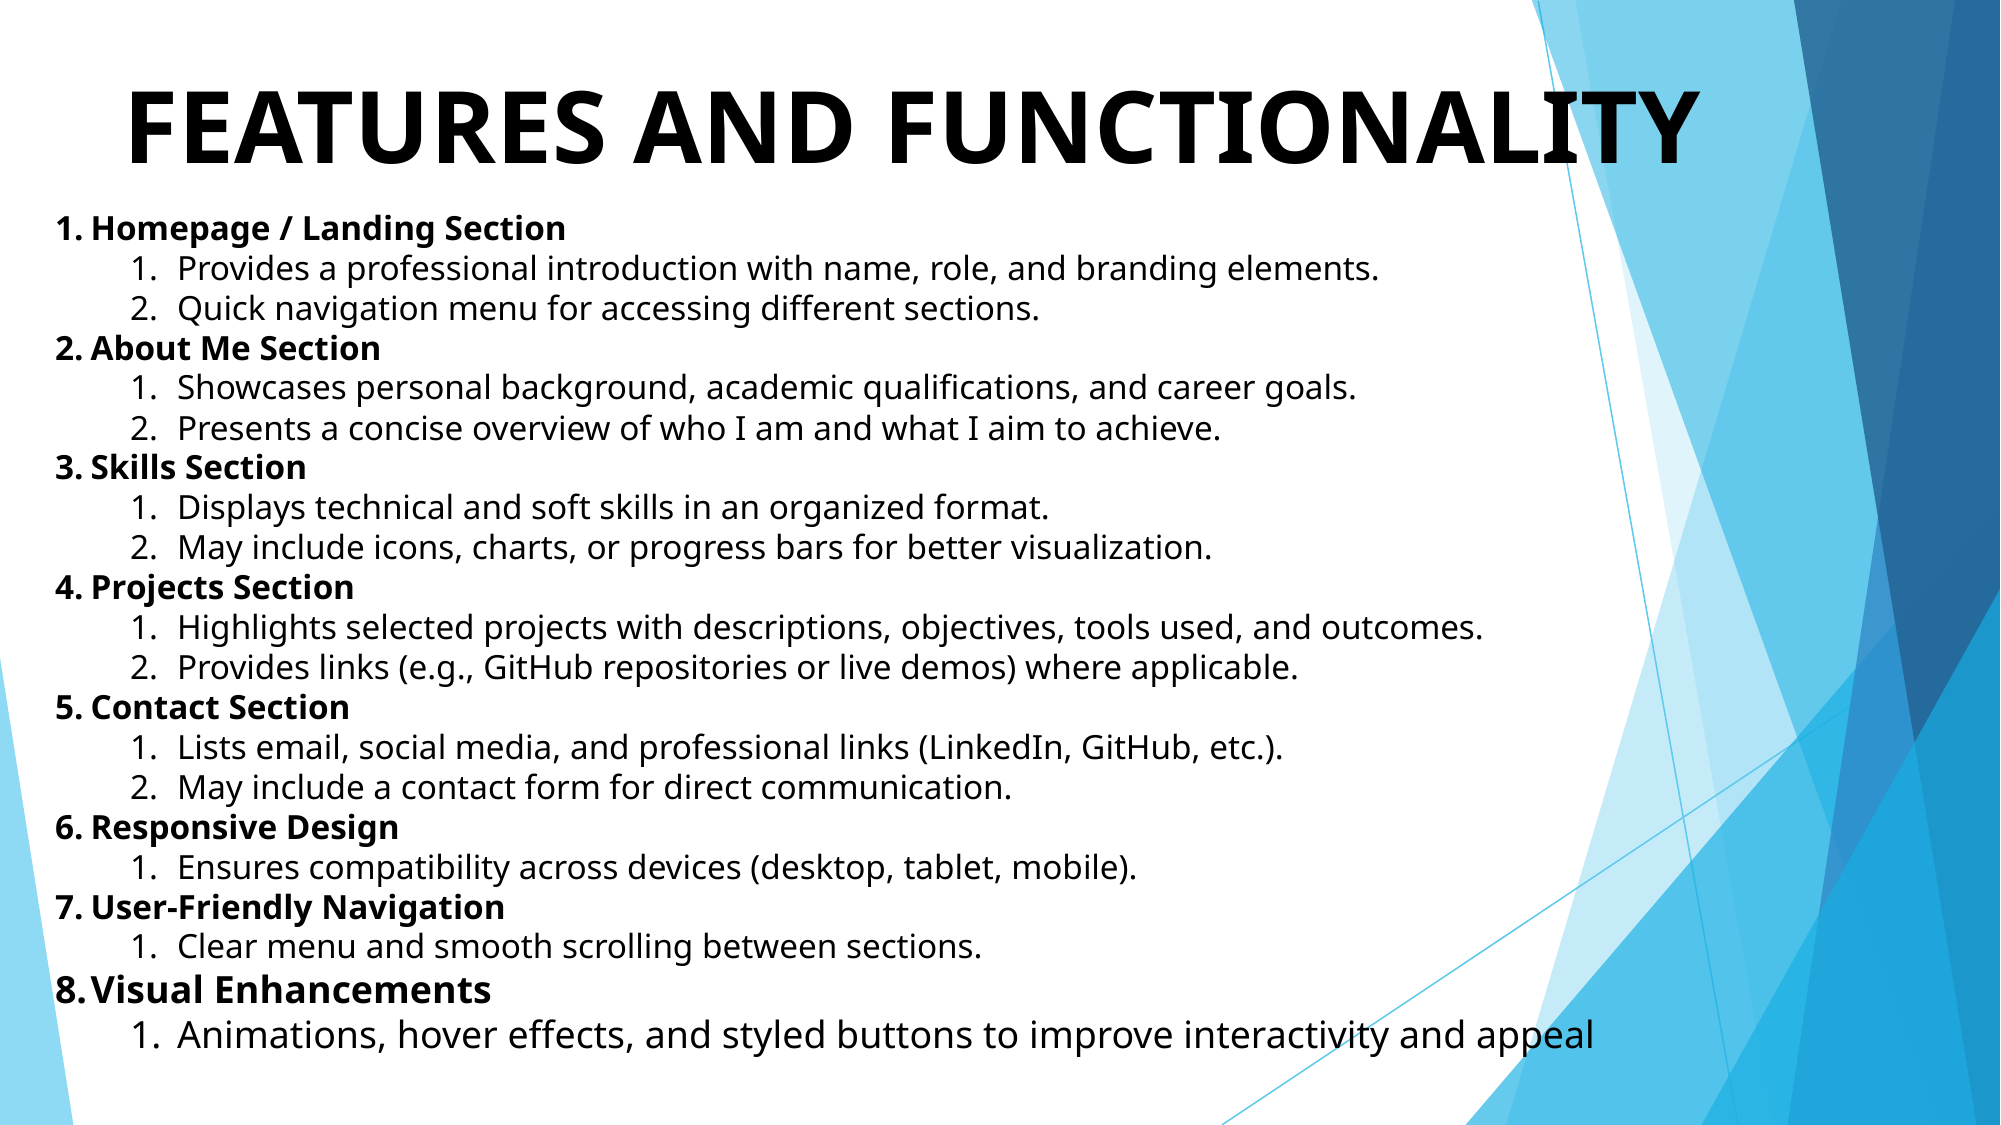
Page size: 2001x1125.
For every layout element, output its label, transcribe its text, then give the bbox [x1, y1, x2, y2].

title FEATURES AND FUNCTIONALITY [123, 63, 1876, 159]
text_box Homepage / Landing Section Provides a professional introduction with name, role, and branding elements. Quick navigation menu for accessing different sections. About Me Section Showcases personal background, academic qualifications, and career goals. Presents a concise overview of who I am and what I aim to achieve. Skills Section Displays technical and soft skills in an organized format. May include icons, charts, or progress bars for better visualization. Projects Section Highlights selected projects with descriptions, objectives, tools used, and outcomes. Provides links (e.g., GitHub repositories or live demos) where applicable. Contact Section Lists email, social media, and professional links (LinkedIn, GitHub, etc.). May include a contact form for direct communication. Responsive Design Ensures compatibility across devices (desktop, tablet, mobile). User-Friendly Navigation Clear menu and smooth scrolling between sections. Visual Enhancements Animations, hover effects, and styled buttons to improve interactivity and appeal [40, 159, 2000, 1063]
